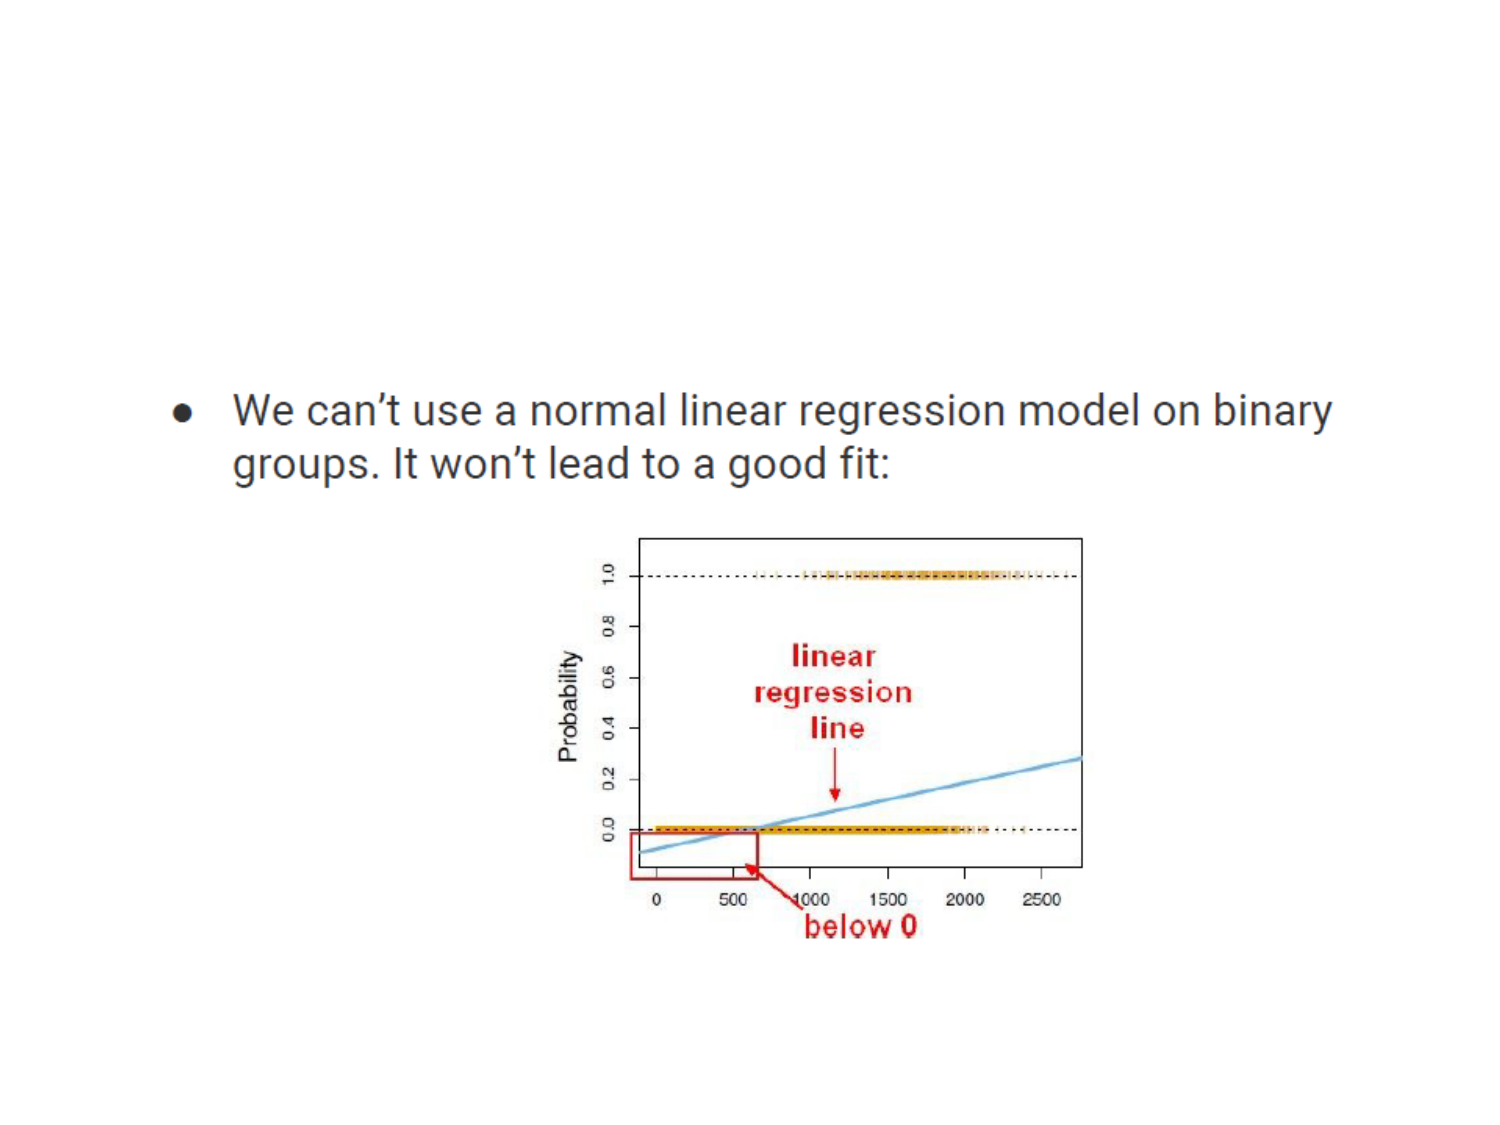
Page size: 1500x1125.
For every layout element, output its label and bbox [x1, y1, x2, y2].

picture [112, 342, 1388, 945]
